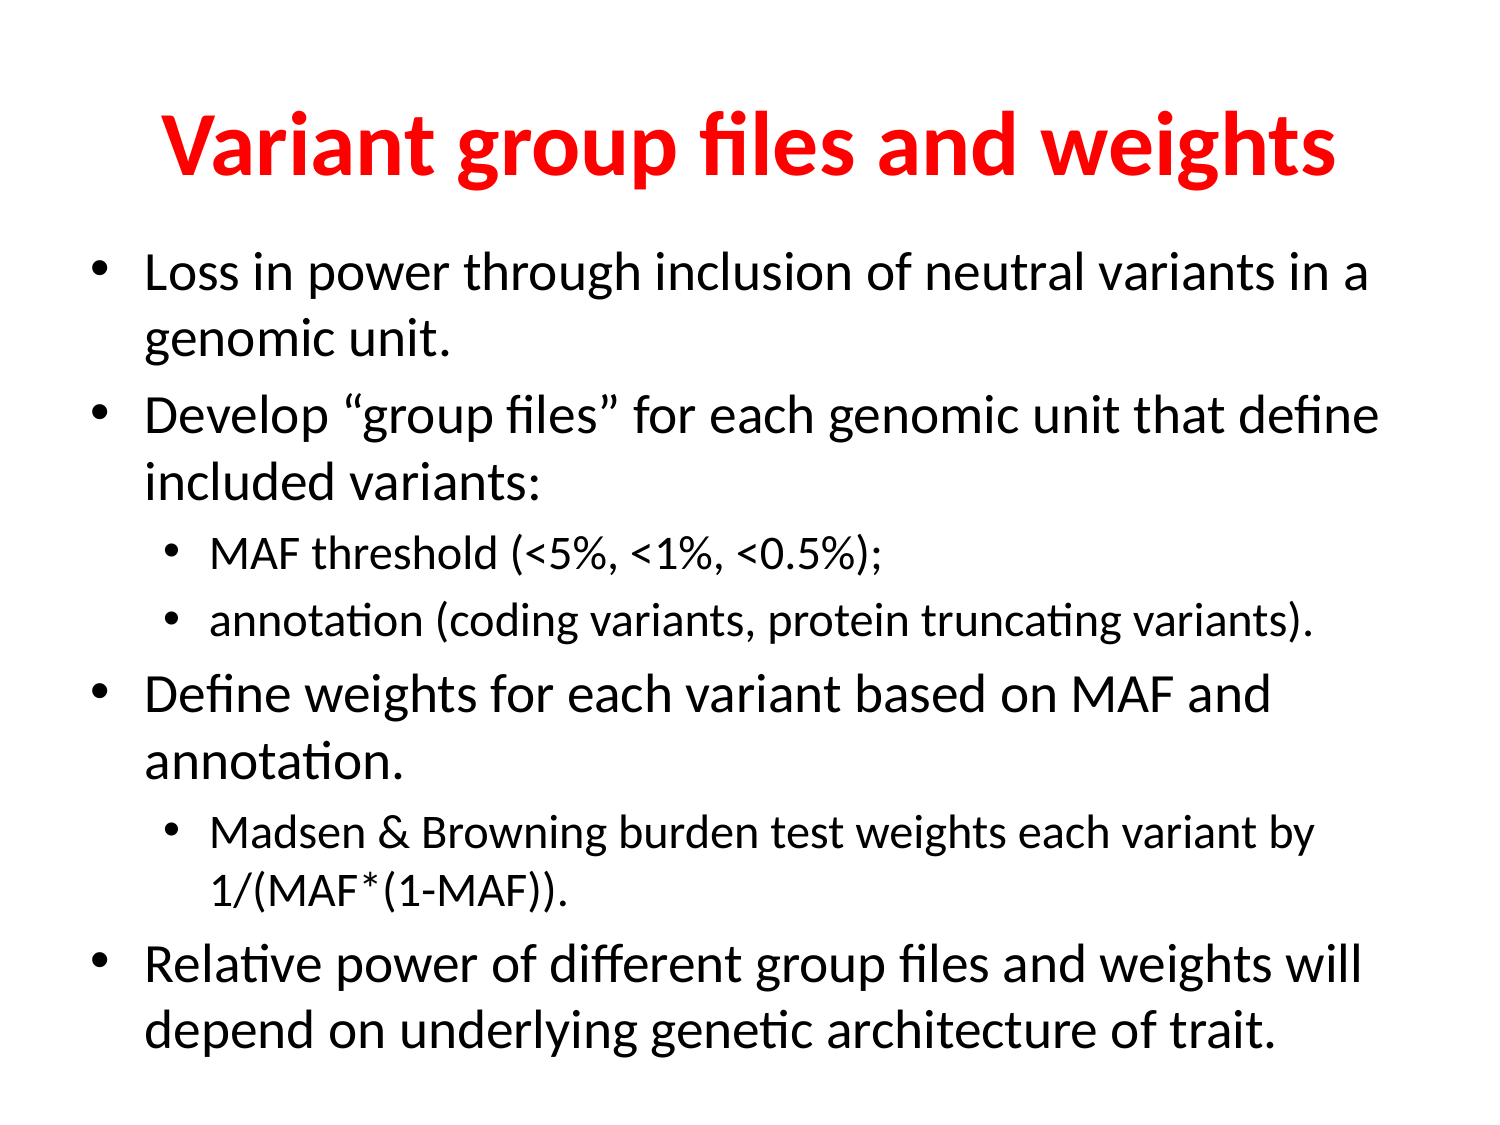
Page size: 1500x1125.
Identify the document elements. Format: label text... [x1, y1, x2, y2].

list Loss in power through inclusion of neutral variants in a genomic unit. Develop “group files” for each genomic unit that define included variants: MAF threshold (<5%, <1%, <0.5%); annotation (coding variants, protein truncating variants). Define weights for each variant based on MAF and annotation. Madsen & Browning burden test weights each variant by 1/(MAF*(1-MAF)). Relative power of different group files and weights will depend on underlying genetic architecture of trait. [75, 227, 1425, 1071]
title Variant group files and weights [75, 45, 1425, 227]
